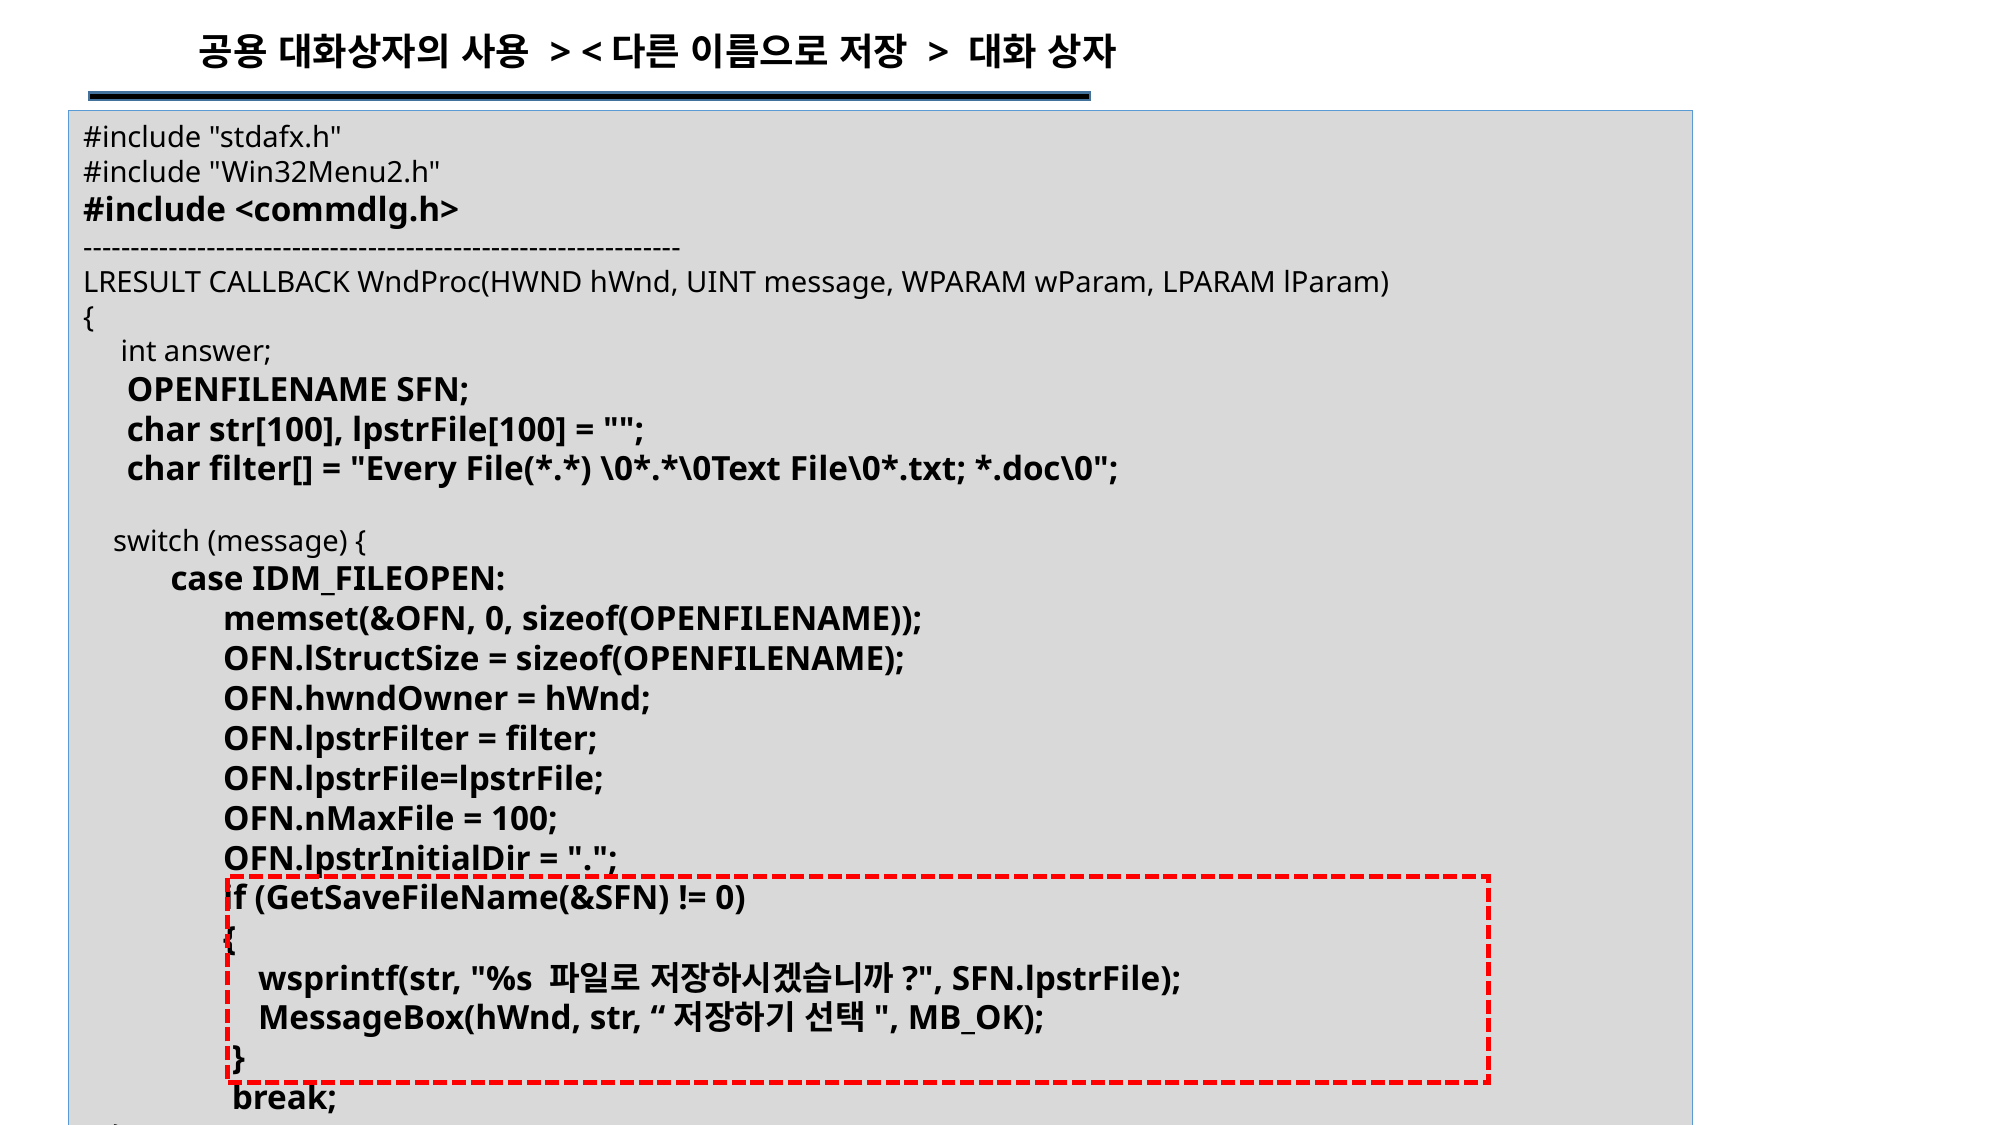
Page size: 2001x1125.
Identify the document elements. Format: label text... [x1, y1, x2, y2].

text_box [88, 91, 1091, 101]
text_box #include "stdafx.h" #include "Win32Menu2.h" #include <commdlg.h> --------------------------------------------------------------- LRESULT CALLBACK WndProc(HWND hWnd, UINT message, WPARAM wParam, LPARAM lParam) { int answer; OPENFILENAME SFN; char str[100], lpstrFile[100] = ""; char filter[] = "Every File(*.*) \0*.*\0Text File\0*.txt; *.doc\0"; switch (message) { case IDM_FILEOPEN: memset(&OFN, 0, sizeof(OPENFILENAME)); OFN.lStructSize = sizeof(OPENFILENAME); OFN.hwndOwner = hWnd; OFN.lpstrFilter = filter; OFN.lpstrFile=lpstrFile; OFN.nMaxFile = 100; OFN.lpstrInitialDir = "."; if (GetSaveFileName(&SFN) != 0) { wsprintf(str, "%s 파일로 저장하시겠습니까?", SFN.lpstrFile); MessageBox(hWnd, str, “저장하기 선택", MB_OK); } break; } [68, 110, 1693, 1125]
text_box [226, 876, 1489, 1084]
text_box 공용 대화상자의 사용 > <다른 이름으로 저장 > 대화 상자 [184, 21, 1132, 81]
